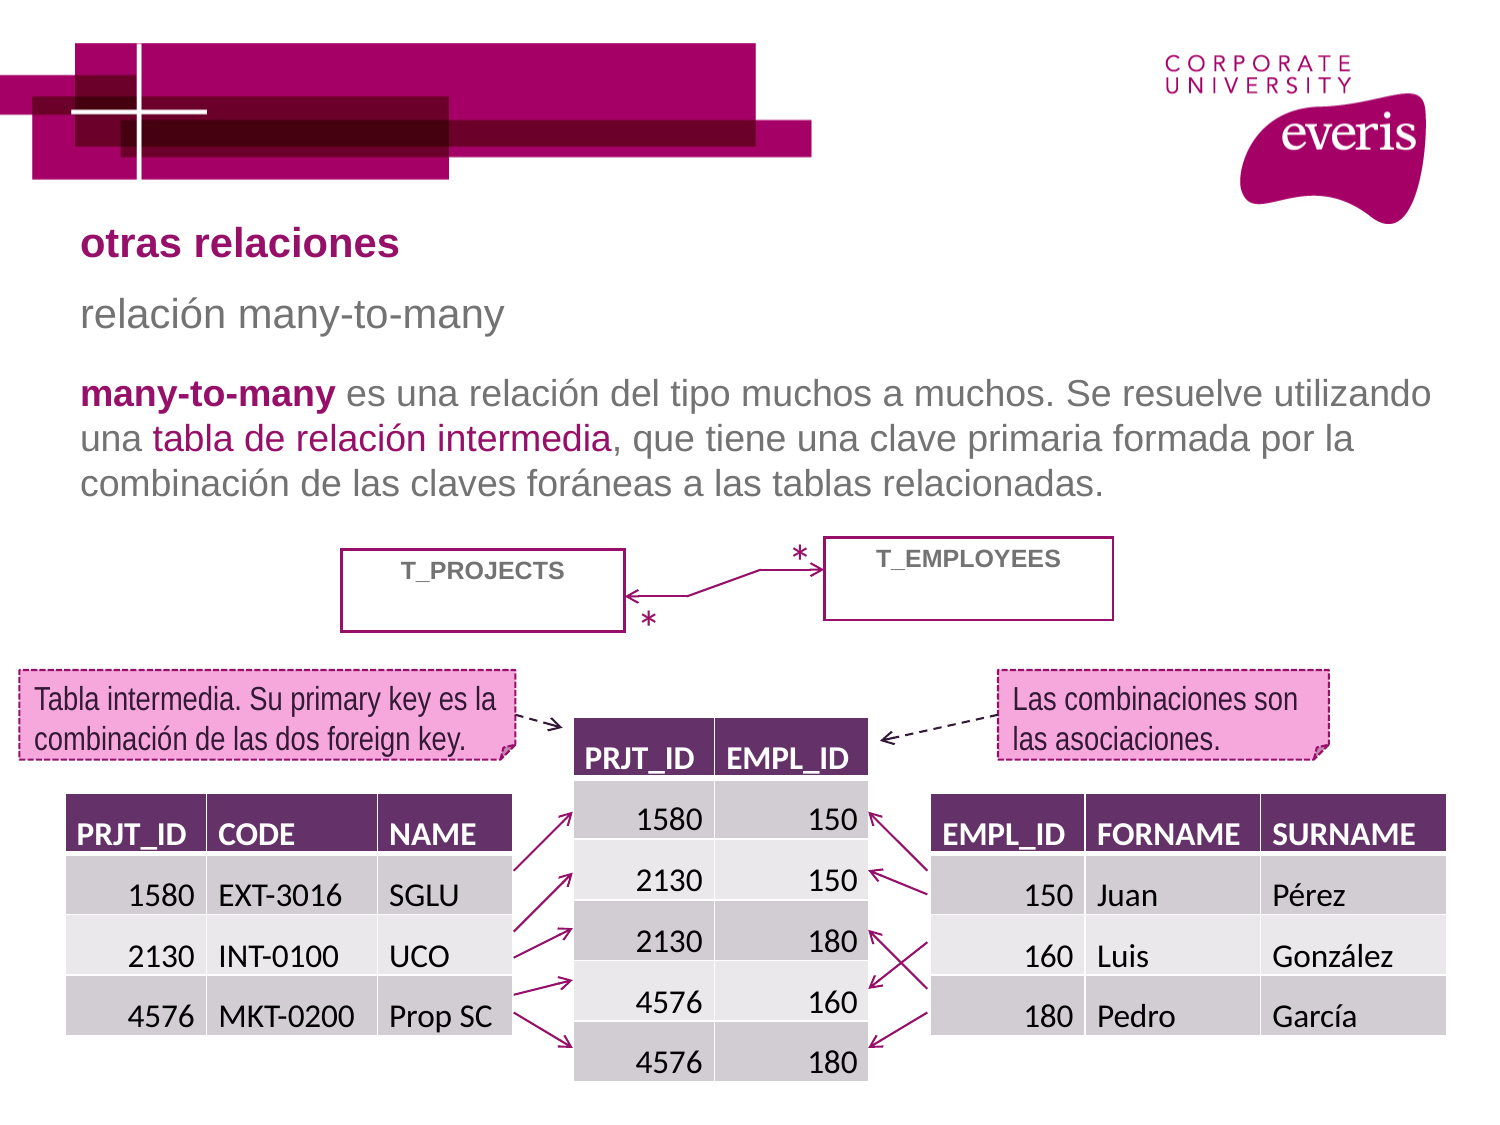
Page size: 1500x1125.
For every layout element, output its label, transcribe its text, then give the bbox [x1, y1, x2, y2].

table_cell Luis [1086, 915, 1260, 974]
table_cell 4576 [574, 1022, 714, 1081]
picture [0, 0, 1500, 234]
table_cell UCO [378, 915, 512, 974]
text_box Tabla intermedia. Su primary key es la combinación de las dos foreign key. [17, 667, 518, 762]
table_header PRJT_ID [66, 794, 206, 851]
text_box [867, 929, 928, 990]
table_cell Prop SC [378, 976, 512, 1035]
table_header NAME [378, 794, 512, 851]
table_cell 160 [715, 961, 868, 1020]
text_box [513, 1012, 573, 1049]
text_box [867, 869, 928, 895]
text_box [513, 811, 573, 871]
table_header SURNAME [1261, 794, 1446, 851]
table_cell 4576 [66, 976, 206, 1035]
table_cell INT-0100 [207, 915, 377, 974]
list many-to-many es una relación del tipo muchos a muchos. Se resuelve utilizando una tabla de relación intermedia, que tiene una clave primaria formada por la combinación de las claves foráneas a las tablas relacionadas. [64, 361, 1459, 539]
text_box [515, 714, 563, 729]
table_cell 180 [715, 1022, 868, 1081]
table_cell 180 [715, 901, 868, 960]
text_box * [787, 530, 813, 568]
table_cell González [1261, 915, 1446, 974]
title otras relaciones [64, 208, 1424, 278]
table_header PRJT_ID [574, 718, 714, 775]
table_cell 150 [715, 840, 863, 899]
table_cell 1580 [574, 781, 714, 838]
table_cell 2130 [66, 915, 206, 974]
table_header T_PROJECTS [343, 551, 623, 630]
table_cell 4576 [574, 961, 714, 1020]
table_cell 150 [931, 856, 1084, 914]
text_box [867, 1012, 928, 1049]
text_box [513, 979, 573, 995]
list relación many-to-many [64, 278, 1424, 350]
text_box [513, 872, 573, 927]
table_cell 2130 [578, 840, 714, 899]
table_cell 150 [715, 781, 868, 838]
table_header FORNAME [1086, 794, 1260, 851]
table_cell 1580 [66, 856, 206, 914]
table_header EMPL_ID [931, 794, 1084, 851]
text_box Las combinaciones son las asociaciones. [995, 667, 1331, 762]
table_cell Pérez [1261, 856, 1446, 914]
table_header EMPL_ID [715, 718, 868, 775]
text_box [624, 569, 825, 597]
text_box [879, 714, 999, 742]
table_cell Juan [1086, 856, 1260, 914]
table_cell 2130 [578, 901, 714, 960]
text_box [513, 927, 573, 958]
table_header CODE [207, 794, 377, 851]
table_cell Pedro [1086, 976, 1260, 1035]
table_cell 160 [931, 915, 1084, 974]
table_cell EXT-3016 [207, 856, 377, 914]
table_cell SGLU [378, 856, 508, 914]
table_cell MKT-0200 [207, 976, 377, 1035]
table_cell 180 [931, 976, 1084, 1035]
table_cell García [1261, 976, 1446, 1035]
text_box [867, 811, 928, 869]
table_header T_EMPLOYEES [826, 539, 1112, 619]
text_box * [636, 604, 662, 657]
